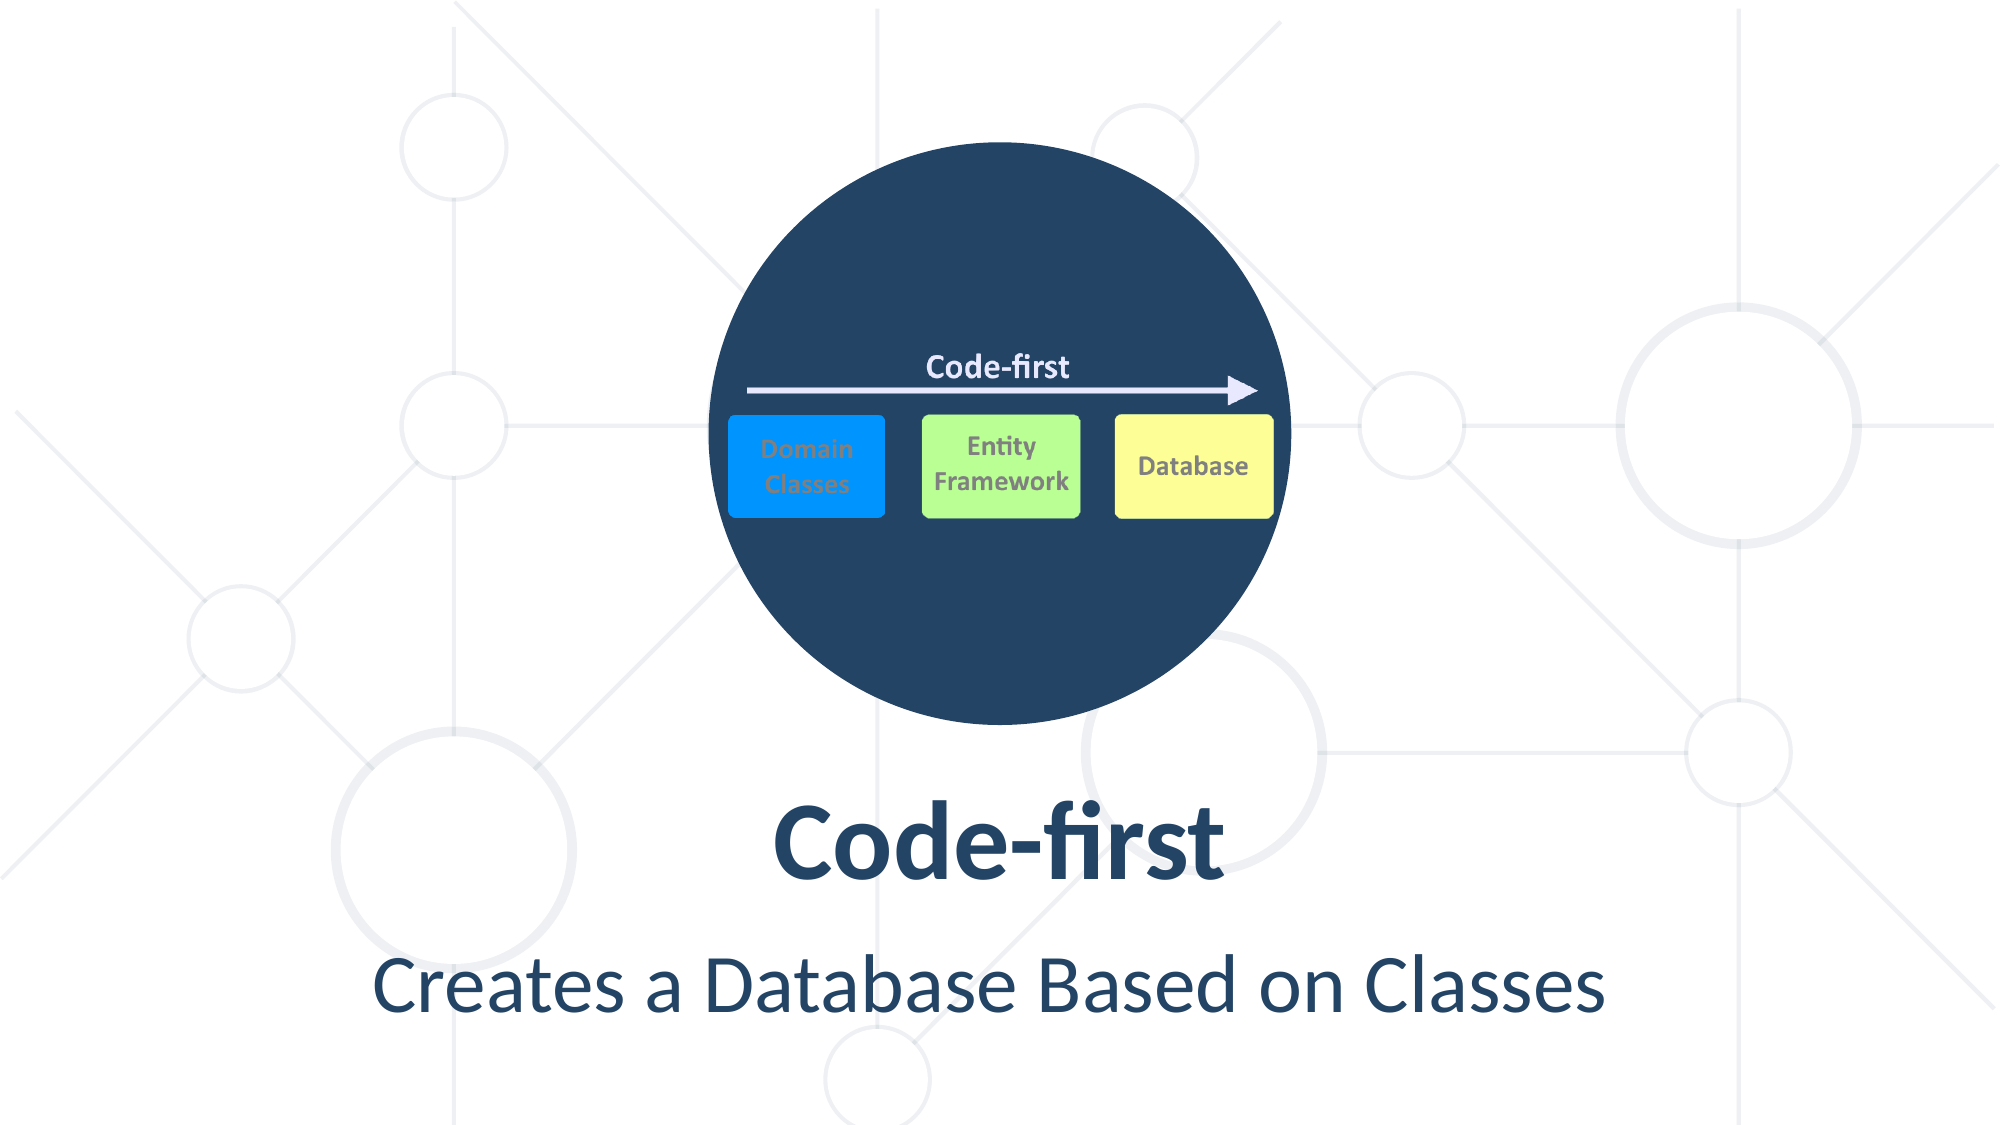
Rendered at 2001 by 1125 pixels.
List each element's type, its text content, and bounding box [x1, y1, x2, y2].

picture [716, 325, 1284, 528]
title Code-first [100, 771, 1900, 898]
text_box Creates a Database Based on Classes [100, 916, 1899, 1037]
